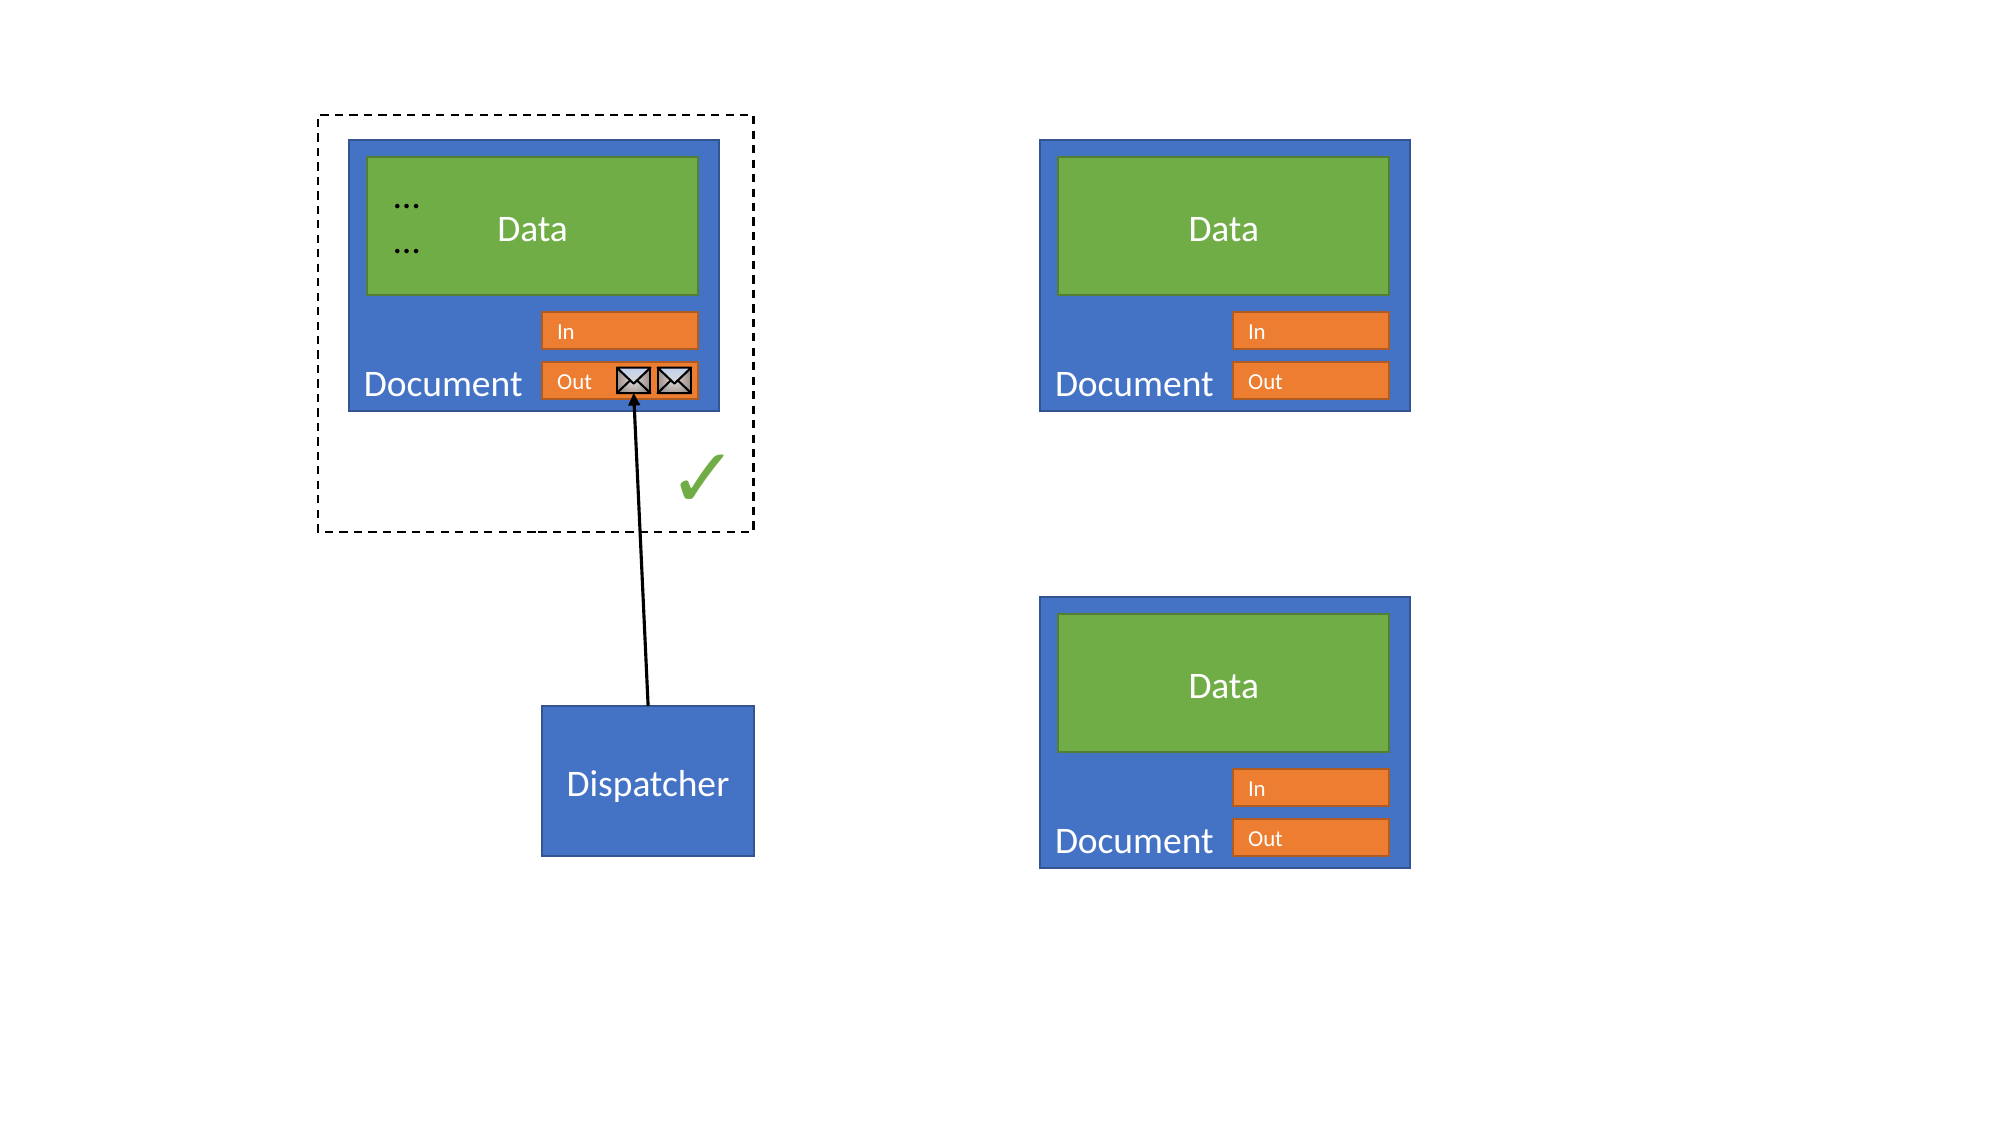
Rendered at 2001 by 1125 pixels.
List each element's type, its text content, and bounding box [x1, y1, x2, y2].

text_box In [1232, 768, 1390, 807]
text_box Data [1057, 613, 1390, 753]
text_box ✓ [317, 114, 755, 533]
text_box Document [1039, 596, 1411, 869]
text_box Out [1232, 361, 1390, 400]
text_box Out [1232, 818, 1390, 857]
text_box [633, 393, 649, 706]
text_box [657, 367, 692, 394]
text_box Dispatcher [541, 705, 755, 857]
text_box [616, 367, 651, 394]
text_box In [1232, 311, 1390, 350]
text_box Data [1057, 156, 1390, 296]
text_box Document [1039, 139, 1411, 412]
